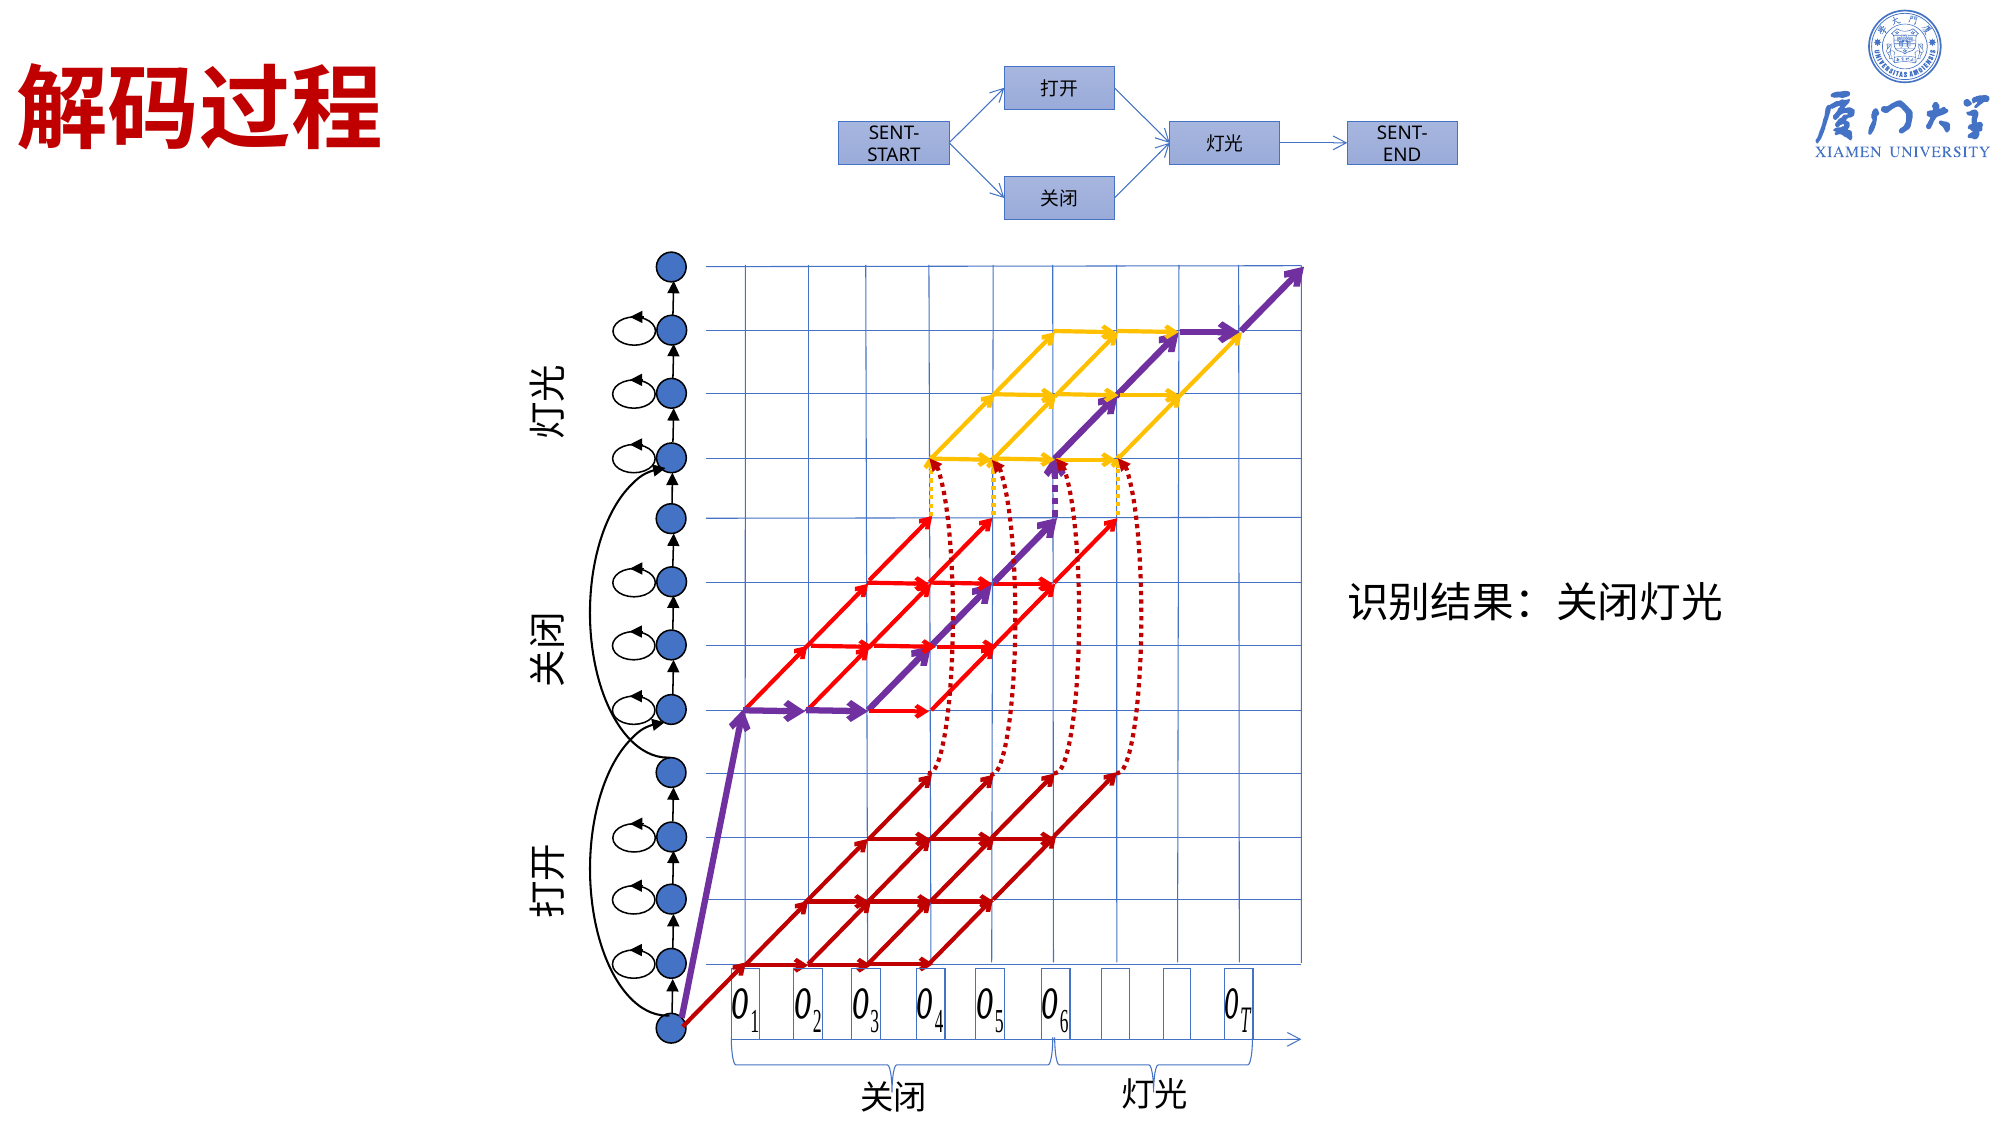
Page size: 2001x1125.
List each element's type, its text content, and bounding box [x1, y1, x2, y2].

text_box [808, 902, 867, 964]
text_box [668, 884, 681, 914]
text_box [867, 902, 929, 964]
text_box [992, 395, 1054, 458]
text_box [994, 711, 1012, 773]
text_box 灯光 [516, 363, 592, 455]
text_box [1054, 1040, 1253, 1066]
text_box [670, 694, 687, 725]
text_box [929, 517, 993, 583]
text_box [629, 438, 644, 451]
text_box [1163, 968, 1191, 1037]
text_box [1118, 396, 1182, 459]
text_box [994, 460, 1011, 517]
text_box [1056, 583, 1080, 645]
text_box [681, 709, 744, 1018]
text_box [804, 838, 867, 904]
text_box [1117, 646, 1142, 710]
text_box [669, 948, 681, 979]
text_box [867, 840, 931, 899]
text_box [1241, 266, 1305, 331]
text_box [589, 740, 670, 1017]
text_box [930, 774, 991, 838]
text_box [992, 583, 1056, 649]
text_box [1054, 646, 1080, 710]
text_box [630, 310, 644, 324]
text_box 识别结果：关闭灯光 [1332, 568, 1738, 634]
text_box [667, 408, 680, 443]
text_box 关闭 [845, 1068, 942, 1124]
text_box [669, 979, 679, 1014]
text_box [667, 566, 687, 597]
text_box [1054, 711, 1075, 772]
text_box [668, 913, 680, 949]
text_box [1118, 519, 1142, 582]
text_box [1101, 968, 1130, 1037]
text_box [991, 332, 1054, 397]
text_box [668, 595, 680, 630]
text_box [1179, 332, 1243, 397]
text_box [805, 583, 868, 649]
text_box [667, 850, 680, 885]
text_box [667, 503, 686, 534]
text_box [1117, 711, 1137, 773]
text_box [656, 252, 687, 282]
text_box [1055, 460, 1075, 517]
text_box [931, 394, 992, 458]
text_box [667, 533, 680, 567]
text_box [868, 647, 931, 711]
text_box [668, 630, 687, 660]
text_box [667, 787, 680, 822]
text_box [730, 1037, 1054, 1068]
text_box [931, 460, 949, 517]
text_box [838, 66, 1458, 220]
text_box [682, 962, 746, 1027]
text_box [1054, 333, 1115, 394]
text_box [656, 378, 687, 409]
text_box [931, 840, 993, 898]
text_box [667, 822, 681, 852]
text_box [667, 280, 680, 315]
text_box [612, 444, 656, 473]
text_box [1117, 583, 1142, 645]
title 解码过程 [1, 3, 1727, 221]
text_box 打开 [516, 842, 592, 934]
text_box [868, 584, 928, 645]
text_box [656, 442, 687, 473]
text_box [589, 464, 671, 759]
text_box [806, 647, 868, 710]
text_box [868, 774, 930, 837]
text_box 灯光 [1106, 1066, 1204, 1121]
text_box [1115, 333, 1179, 394]
text_box [931, 711, 949, 773]
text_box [1058, 518, 1118, 583]
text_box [1054, 396, 1118, 459]
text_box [928, 584, 992, 645]
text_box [744, 645, 806, 710]
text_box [993, 835, 1057, 900]
text_box [612, 380, 656, 409]
text_box [995, 649, 1016, 710]
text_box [869, 515, 933, 581]
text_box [991, 773, 1053, 838]
text_box [612, 317, 656, 346]
text_box [669, 659, 680, 694]
text_box [656, 1013, 686, 1044]
text_box [666, 757, 681, 788]
text_box [667, 343, 680, 378]
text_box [745, 900, 809, 965]
text_box [629, 373, 644, 387]
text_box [929, 902, 993, 963]
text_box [1053, 772, 1117, 837]
text_box [1117, 459, 1137, 517]
text_box 关闭 [516, 611, 592, 703]
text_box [993, 517, 1058, 583]
text_box [666, 472, 679, 504]
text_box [931, 647, 995, 711]
text_box [656, 315, 687, 346]
